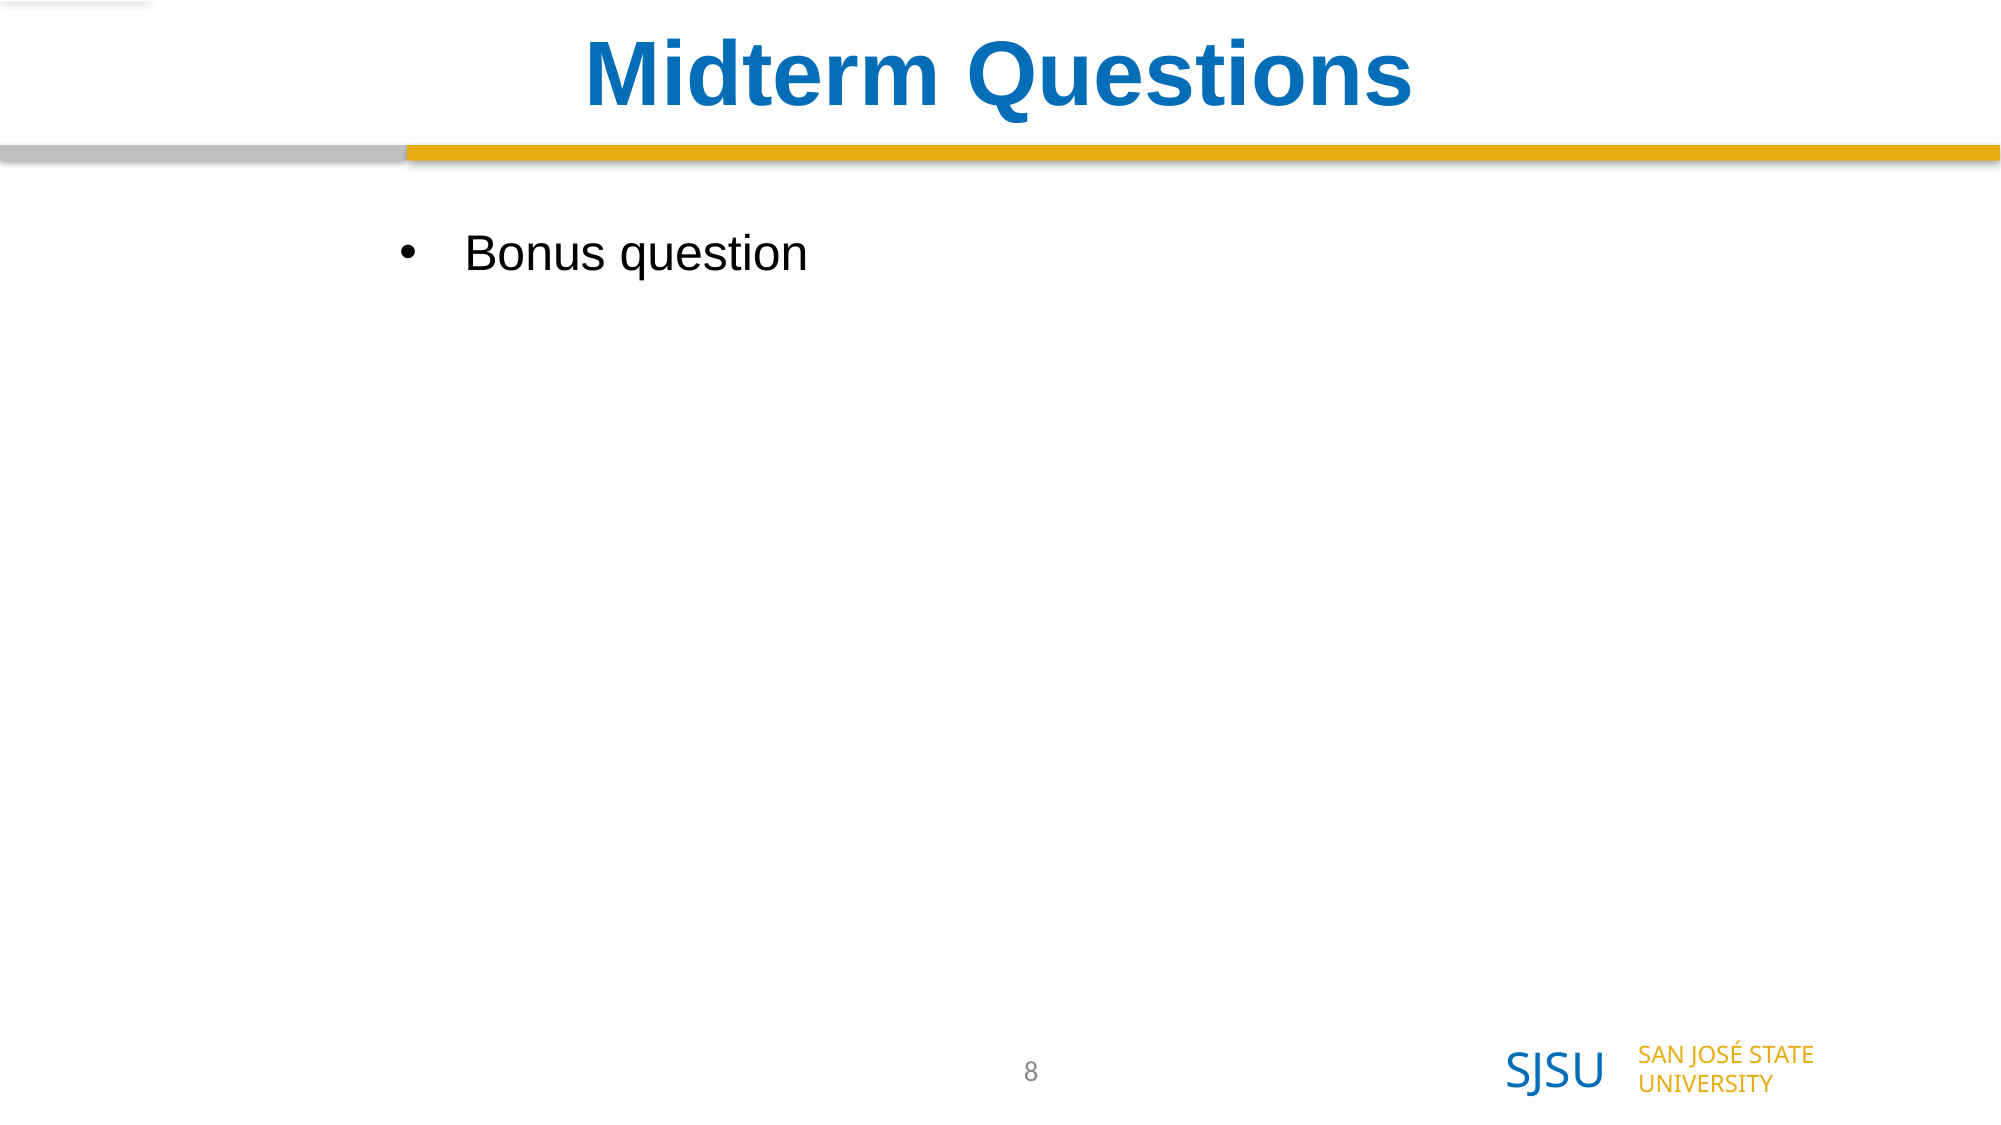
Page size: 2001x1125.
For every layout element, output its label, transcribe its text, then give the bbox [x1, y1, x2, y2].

slide_number 8 [797, 1040, 1265, 1100]
title Midterm Questions [99, 11, 1900, 126]
list Bonus question [384, 213, 1900, 1005]
